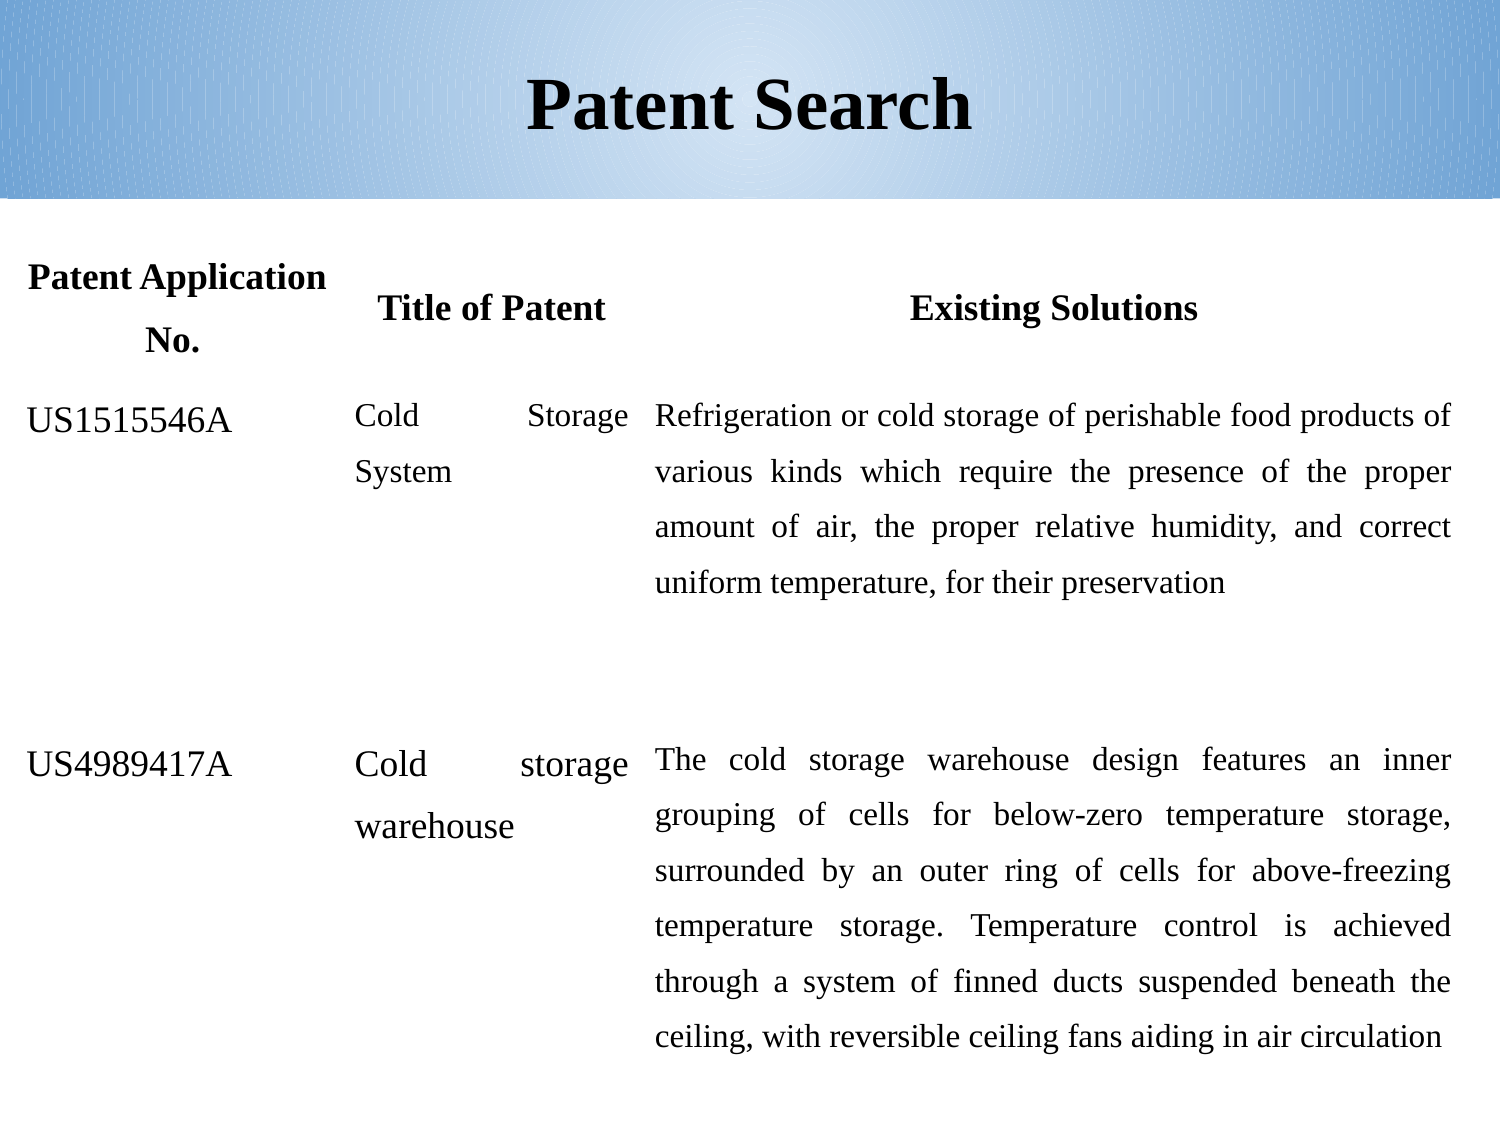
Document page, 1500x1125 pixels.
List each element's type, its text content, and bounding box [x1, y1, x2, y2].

table_cell US1515546A [15, 366, 343, 710]
table_header Existing Solutions [644, 223, 1468, 366]
table_cell Cold Storage System [343, 366, 644, 710]
table_cell The cold storage warehouse design features an inner grouping of cells for below-zero temperature storage, surrounded by an outer ring of cells for above-freezing temperature storage. Temperature control is achieved through a system of finned ducts suspended beneath the ceiling, with reversible ceiling fans aiding in air circulation [644, 710, 1468, 1116]
table_header Patent Application No. [15, 223, 343, 366]
table_header Title of Patent [343, 223, 644, 366]
table_cell US4989417A [15, 710, 343, 1116]
table_cell Cold storage warehouse [343, 710, 644, 1116]
table_cell Refrigeration or cold storage of perishable food products of various kinds which require the presence of the proper amount of air, the proper relative humidity, and correct uniform temperature, for their preservation [644, 366, 1468, 710]
title Patent Search [0, 0, 1500, 199]
